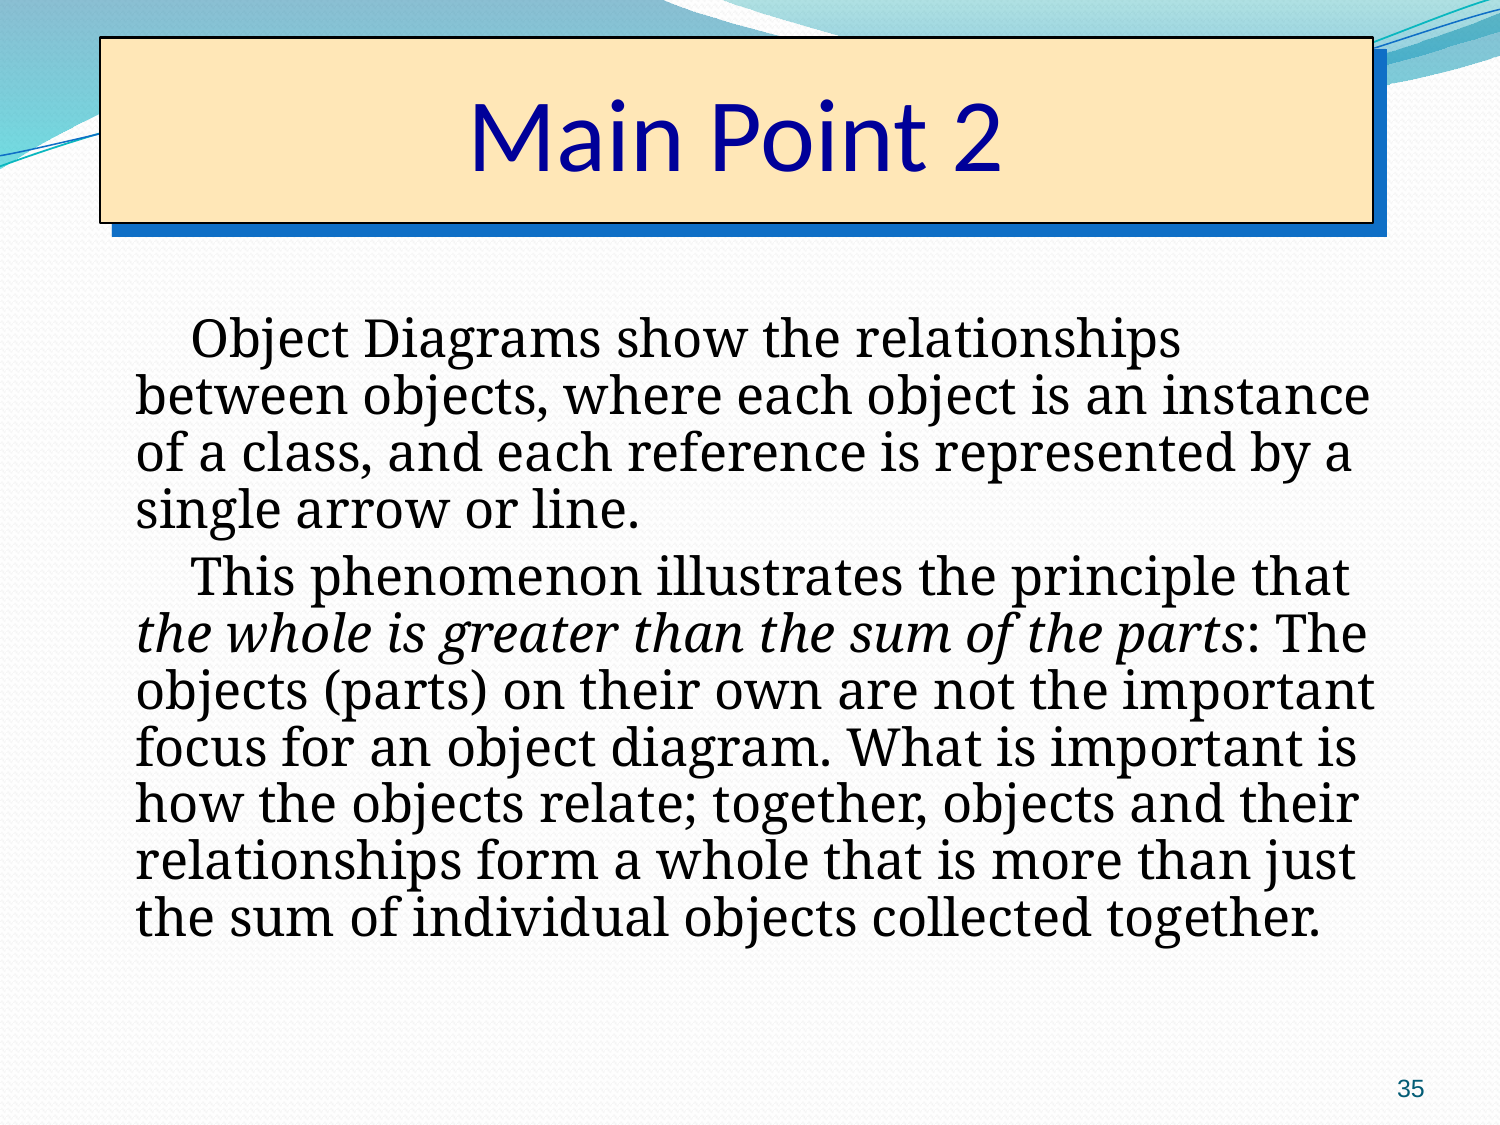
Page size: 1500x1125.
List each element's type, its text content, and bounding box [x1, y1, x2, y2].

title Main Point 2 [99, 37, 1373, 223]
slide_number 35 [1299, 1042, 1425, 1103]
list Object Diagrams show the relationships between objects, where each object is an instance of a class, and each reference is represented by a single arrow or line. This phenomenon illustrates the principle that the whole is greater than the sum of the parts: The objects (parts) on their own are not the important focus for an object diagram. What is important is how the objects relate; together, objects and their relationships form a whole that is more than just the sum of individual objects collected together. [120, 305, 1396, 981]
